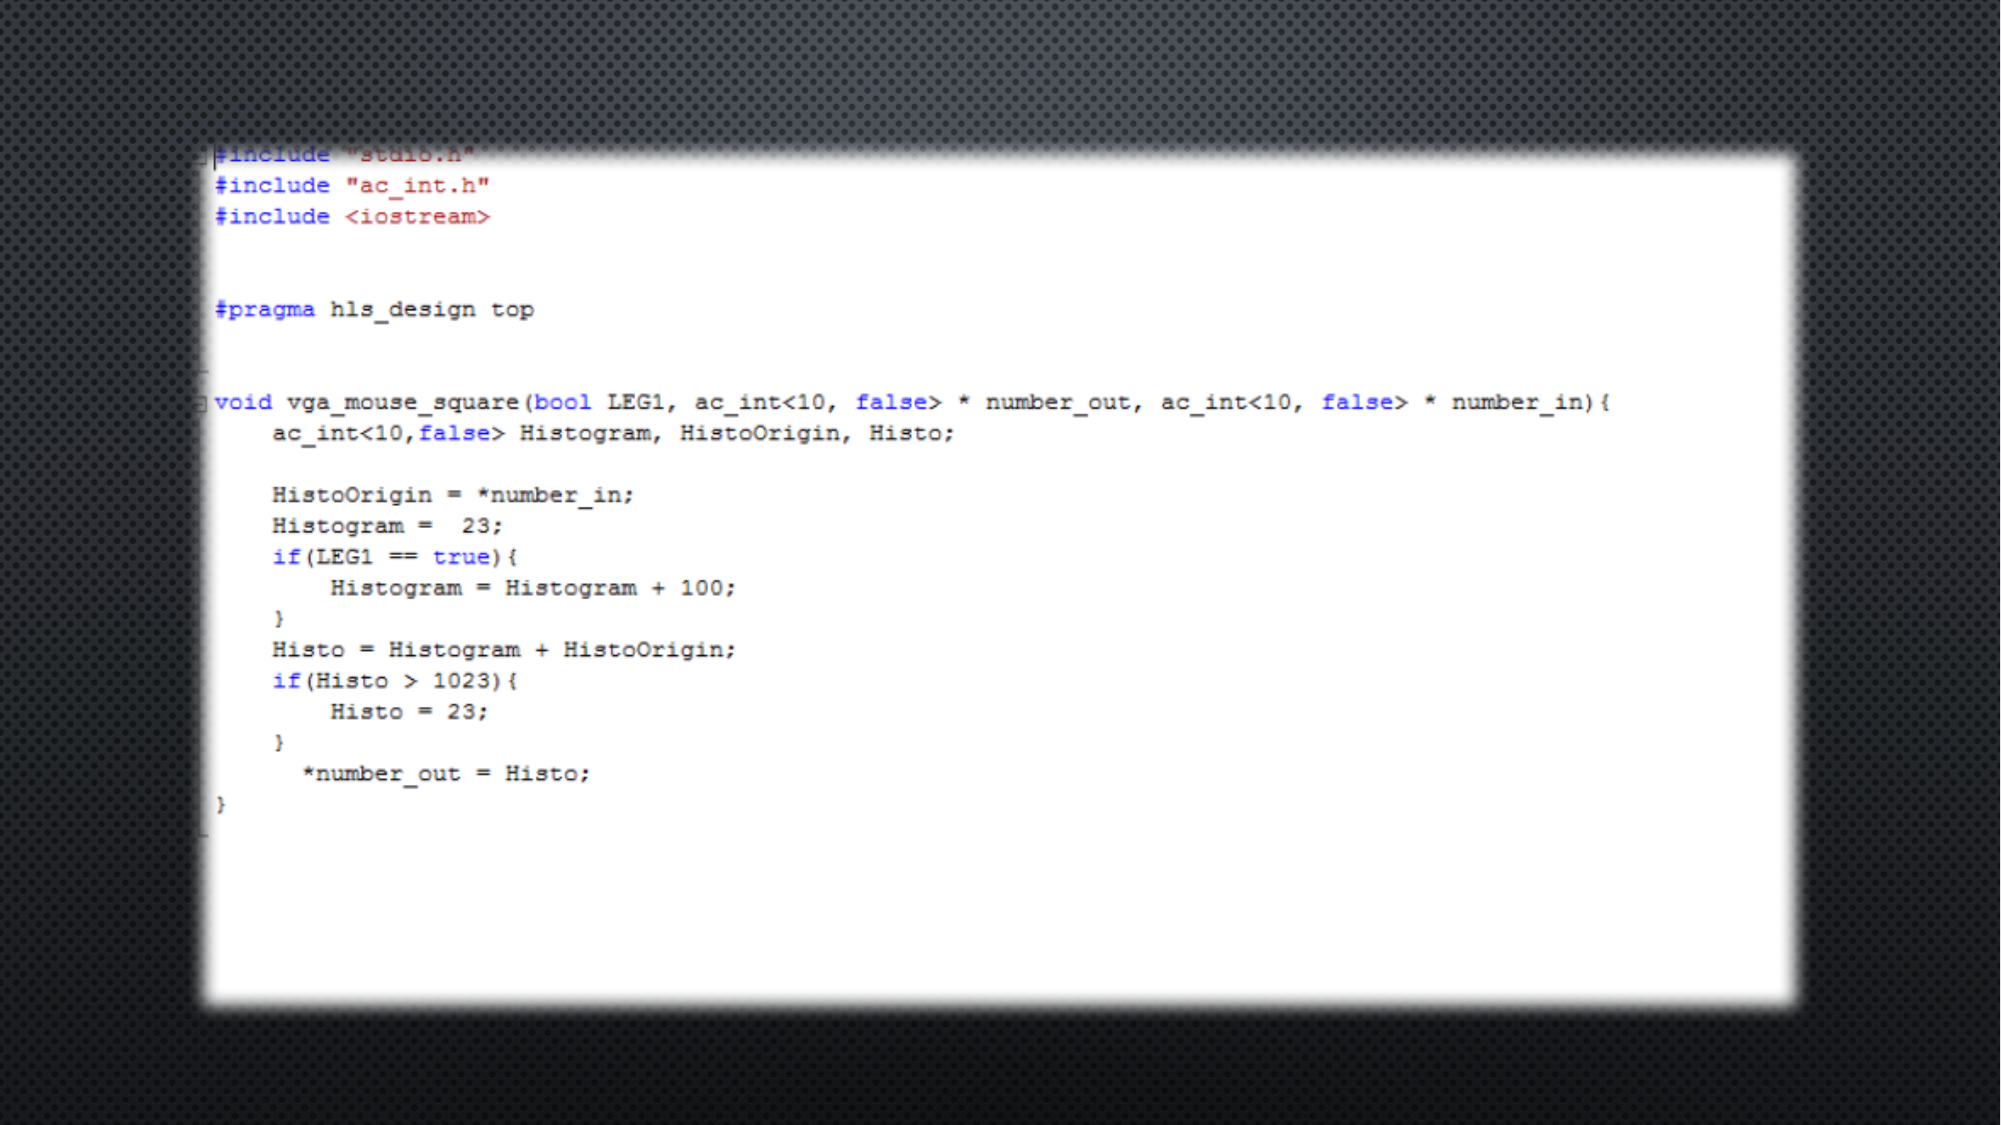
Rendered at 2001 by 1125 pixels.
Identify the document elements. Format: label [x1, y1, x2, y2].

picture [186, 137, 1813, 1023]
